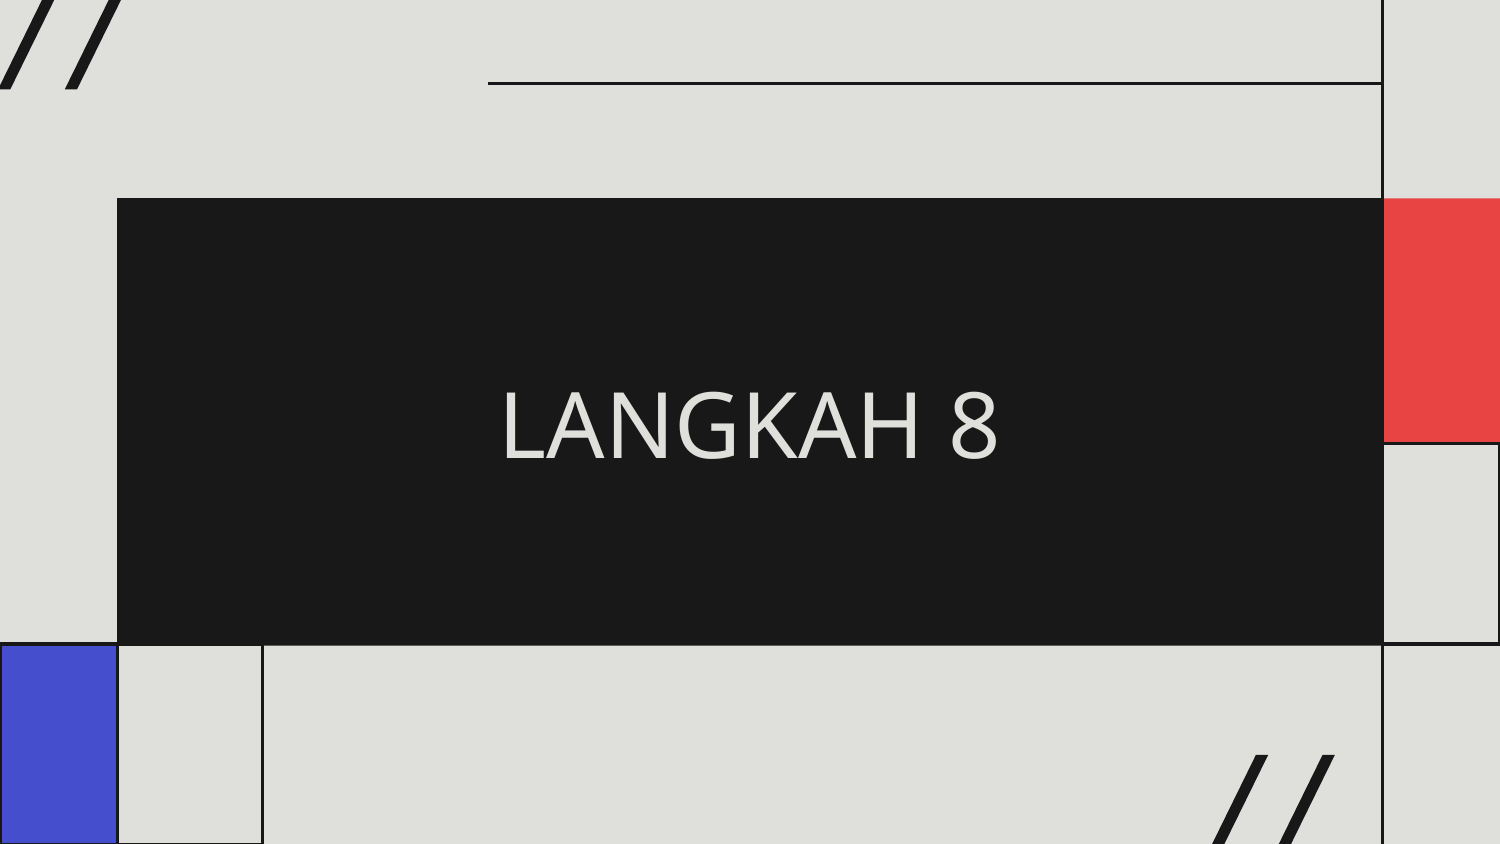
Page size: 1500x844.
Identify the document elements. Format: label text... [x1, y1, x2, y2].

title LANGKAH 8 [117, 198, 1383, 646]
